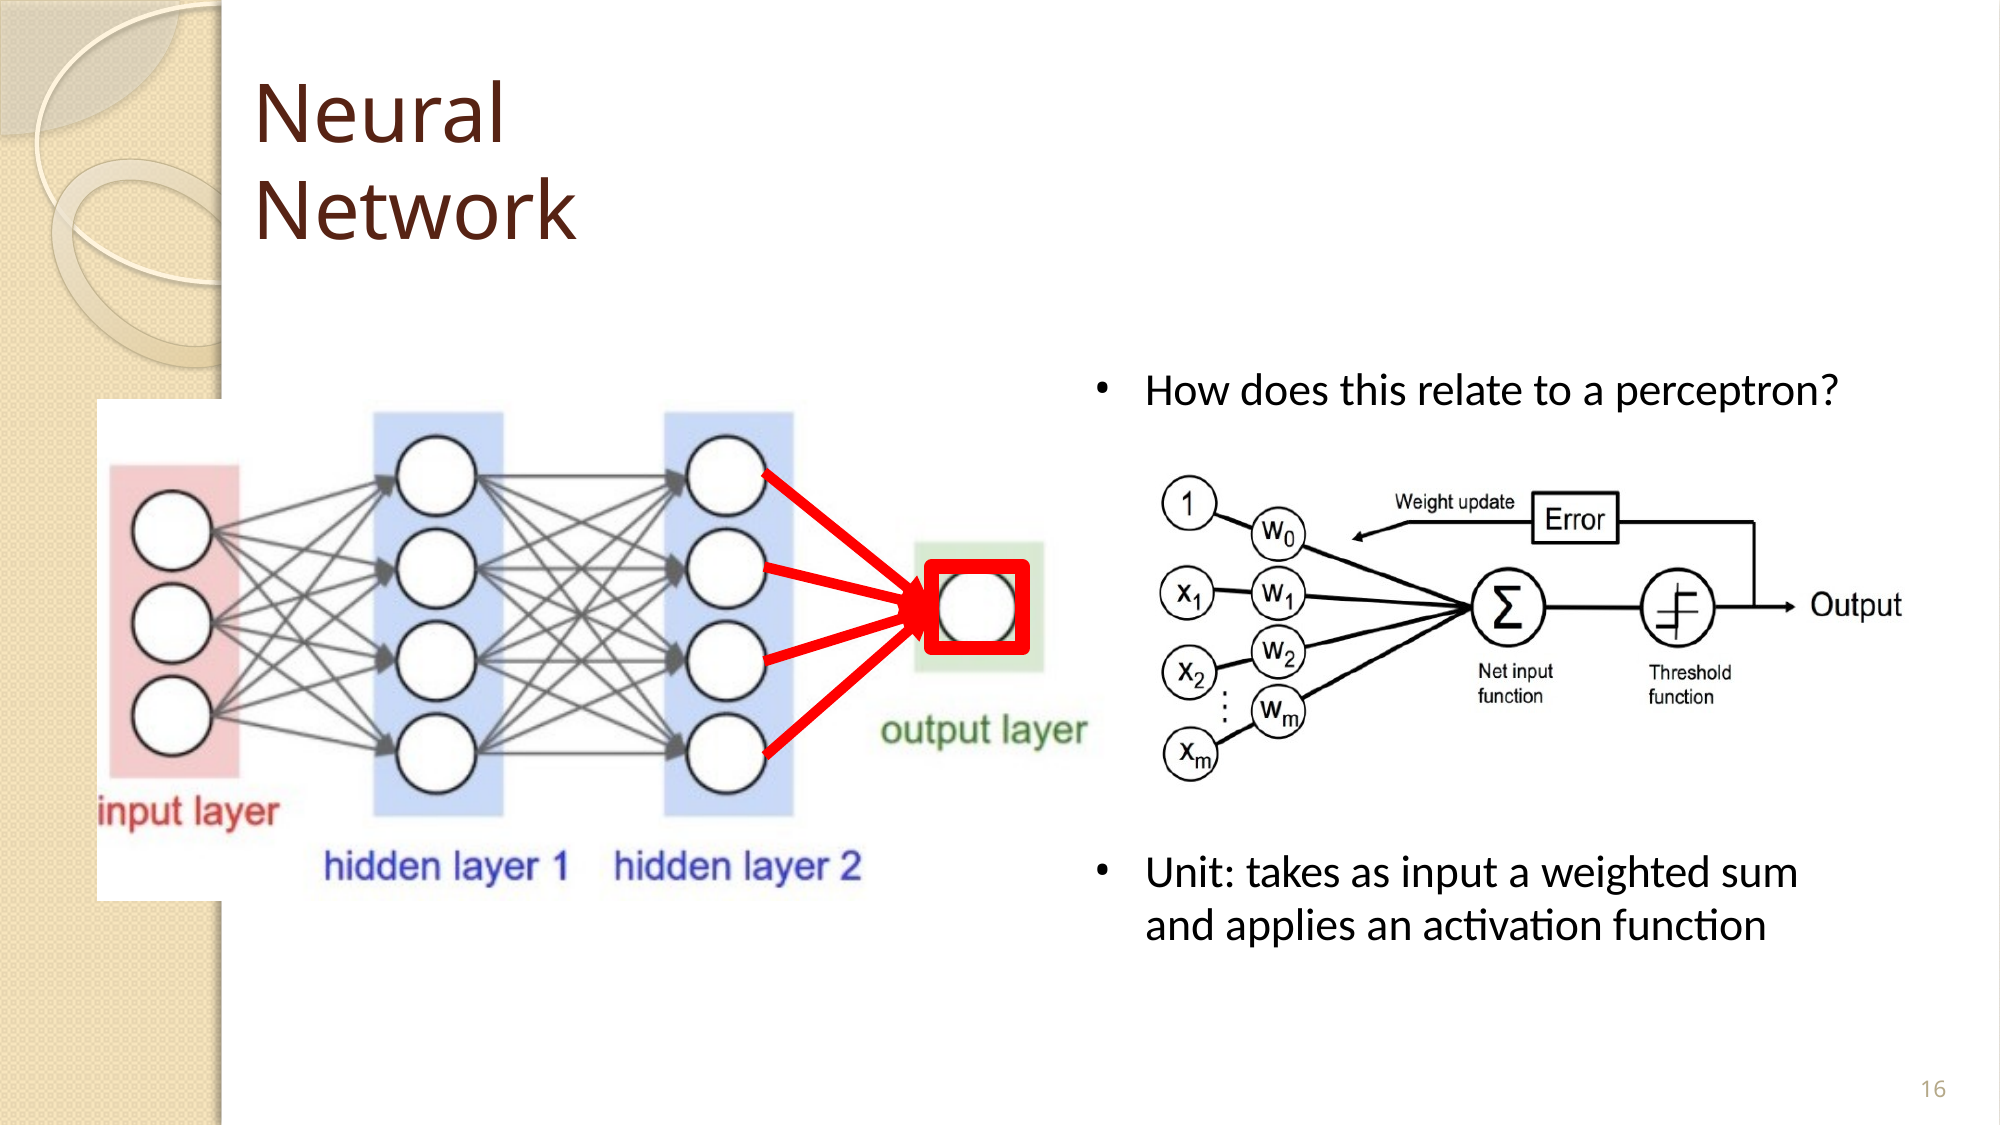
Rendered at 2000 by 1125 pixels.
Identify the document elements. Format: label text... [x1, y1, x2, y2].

slide_number 16 [1883, 1034, 1984, 1113]
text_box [96, 399, 1105, 902]
picture [1155, 473, 1910, 787]
text_box Unit: takes as input a weighted sum and applies an activation function [1091, 838, 1873, 950]
title Neural Network [250, 58, 838, 256]
text_box How does this relate to a perceptron? [1091, 357, 1917, 415]
